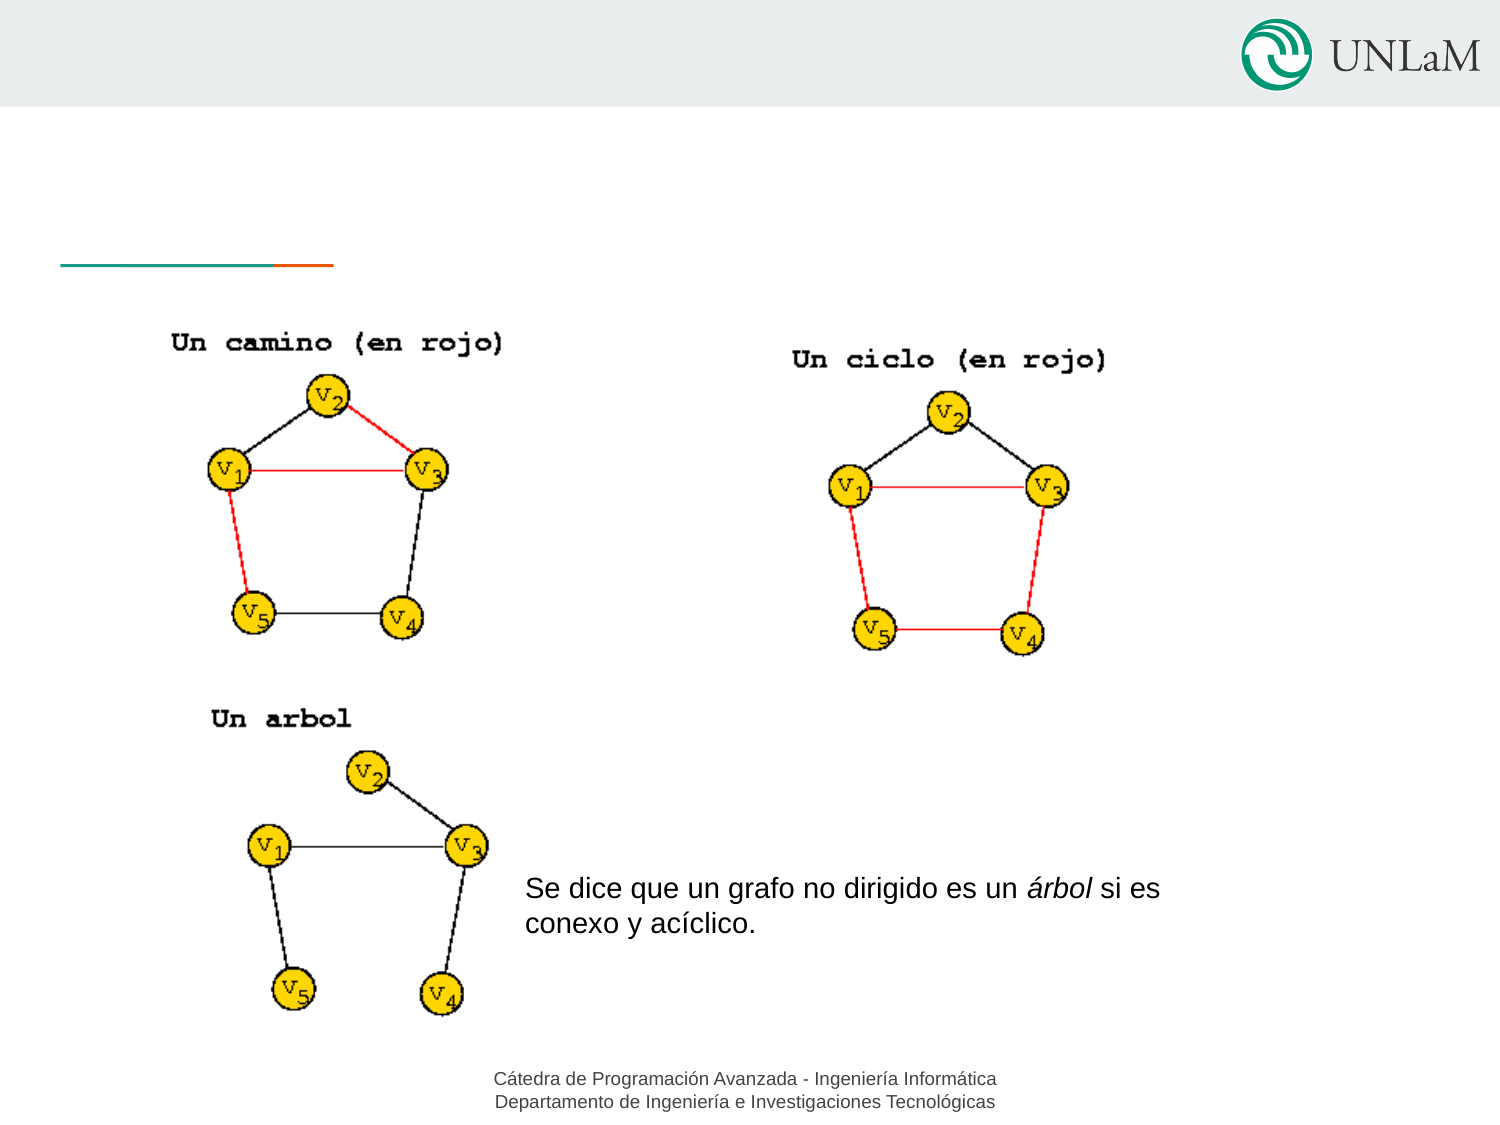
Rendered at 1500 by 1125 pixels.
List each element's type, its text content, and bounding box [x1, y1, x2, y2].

text_box Se dice que un grafo no dirigido es un árbol si es conexo y acíclico. [516, 861, 1261, 947]
picture [189, 684, 511, 1039]
picture [149, 307, 551, 663]
picture [771, 324, 1152, 680]
picture [1240, 17, 1480, 92]
